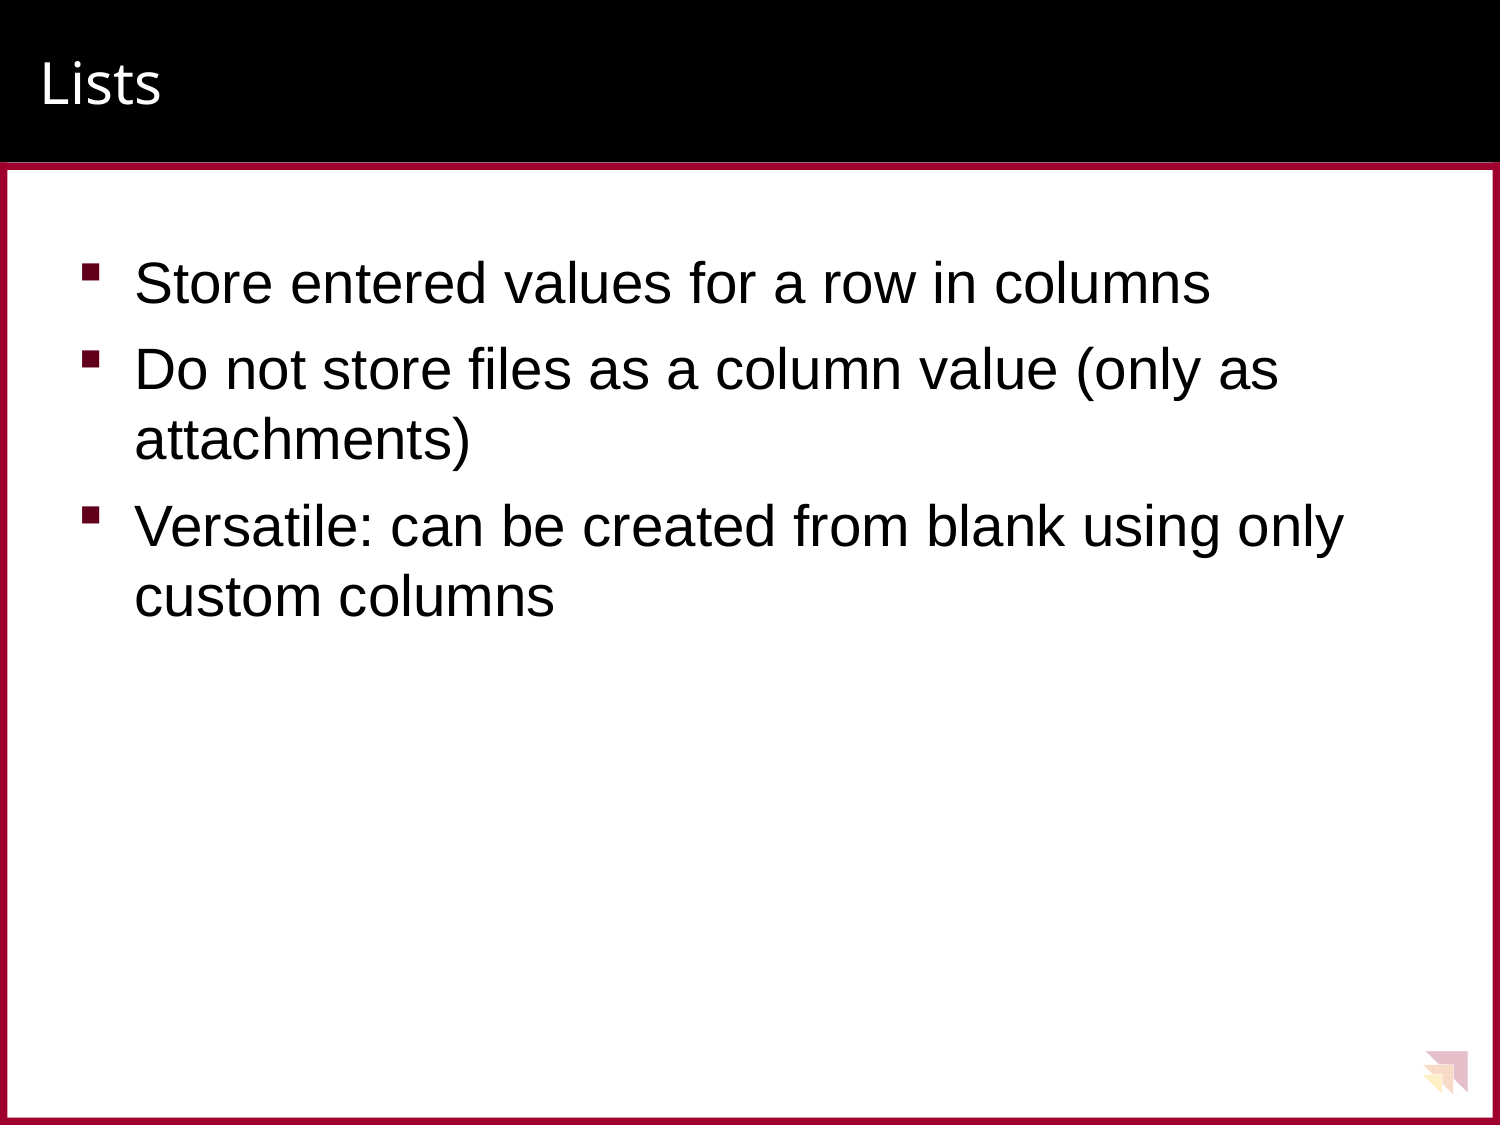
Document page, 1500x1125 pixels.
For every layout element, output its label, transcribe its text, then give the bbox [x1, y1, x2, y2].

title Lists [24, 12, 1438, 150]
list Store entered values for a row in columns Do not store files as a column value (only as attachments) Versatile: can be created from blank using only custom columns [62, 237, 1438, 1088]
